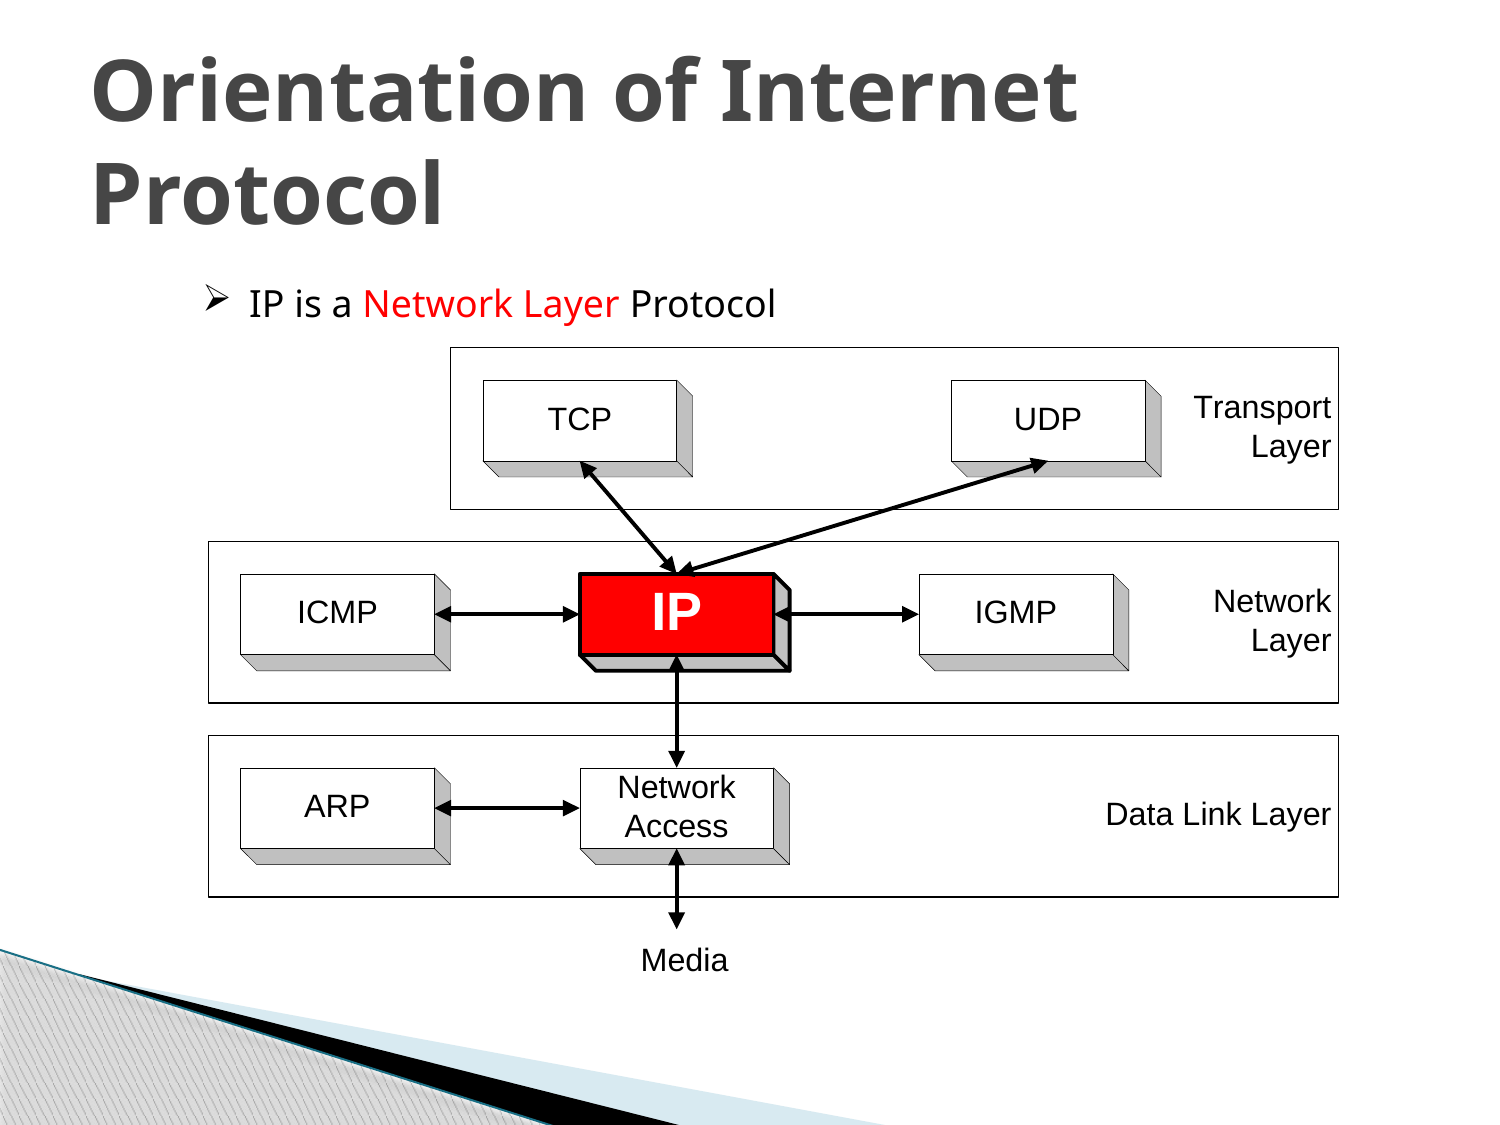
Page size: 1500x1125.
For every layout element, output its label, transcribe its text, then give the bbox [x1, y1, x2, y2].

text_box IP is a Network Layer Protocol [187, 273, 1250, 324]
title Orientation of Internet Protocol [75, 45, 1425, 233]
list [187, 324, 1393, 999]
